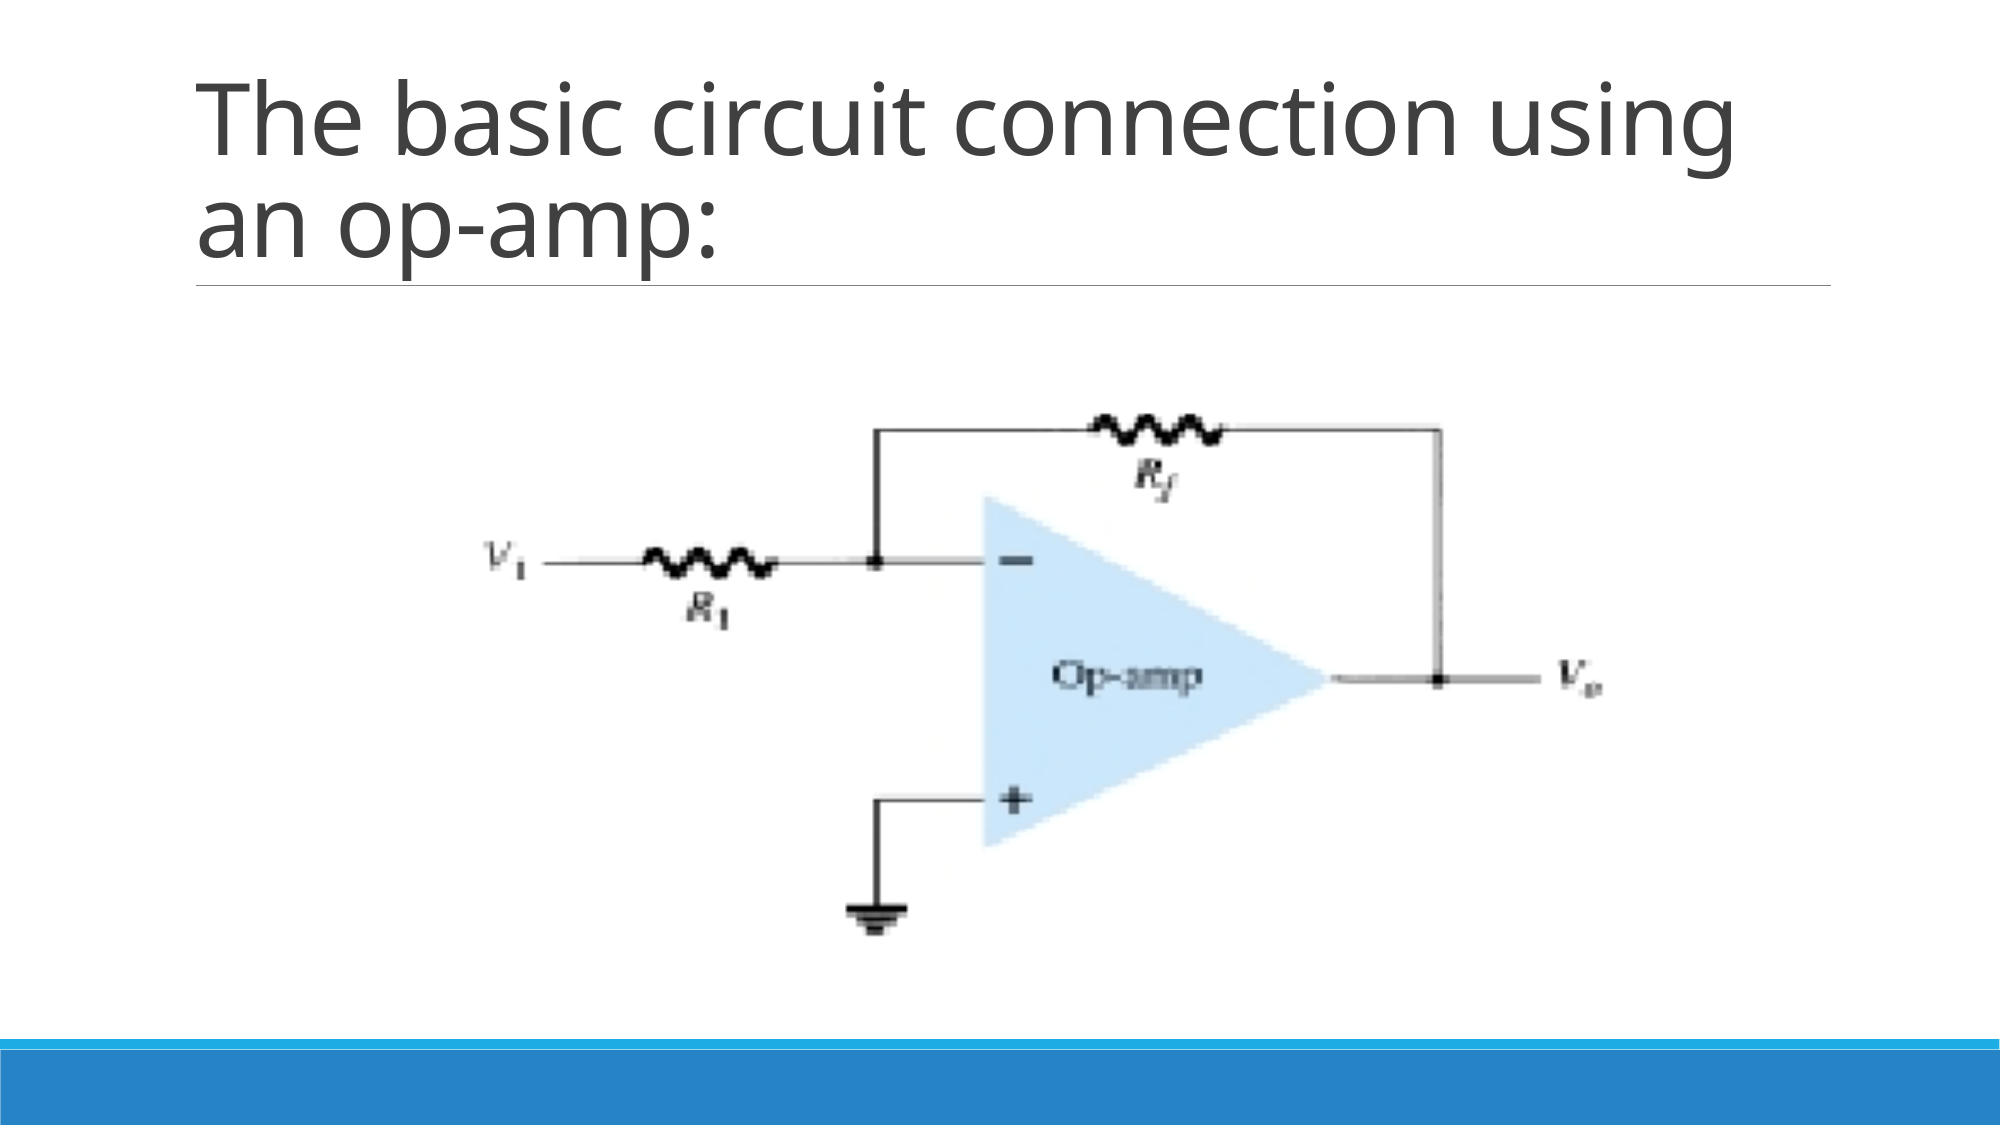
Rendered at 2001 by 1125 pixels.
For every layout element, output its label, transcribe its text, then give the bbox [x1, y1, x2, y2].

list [366, 329, 1644, 976]
title The basic circuit connection using an op-amp: [180, 47, 1830, 285]
